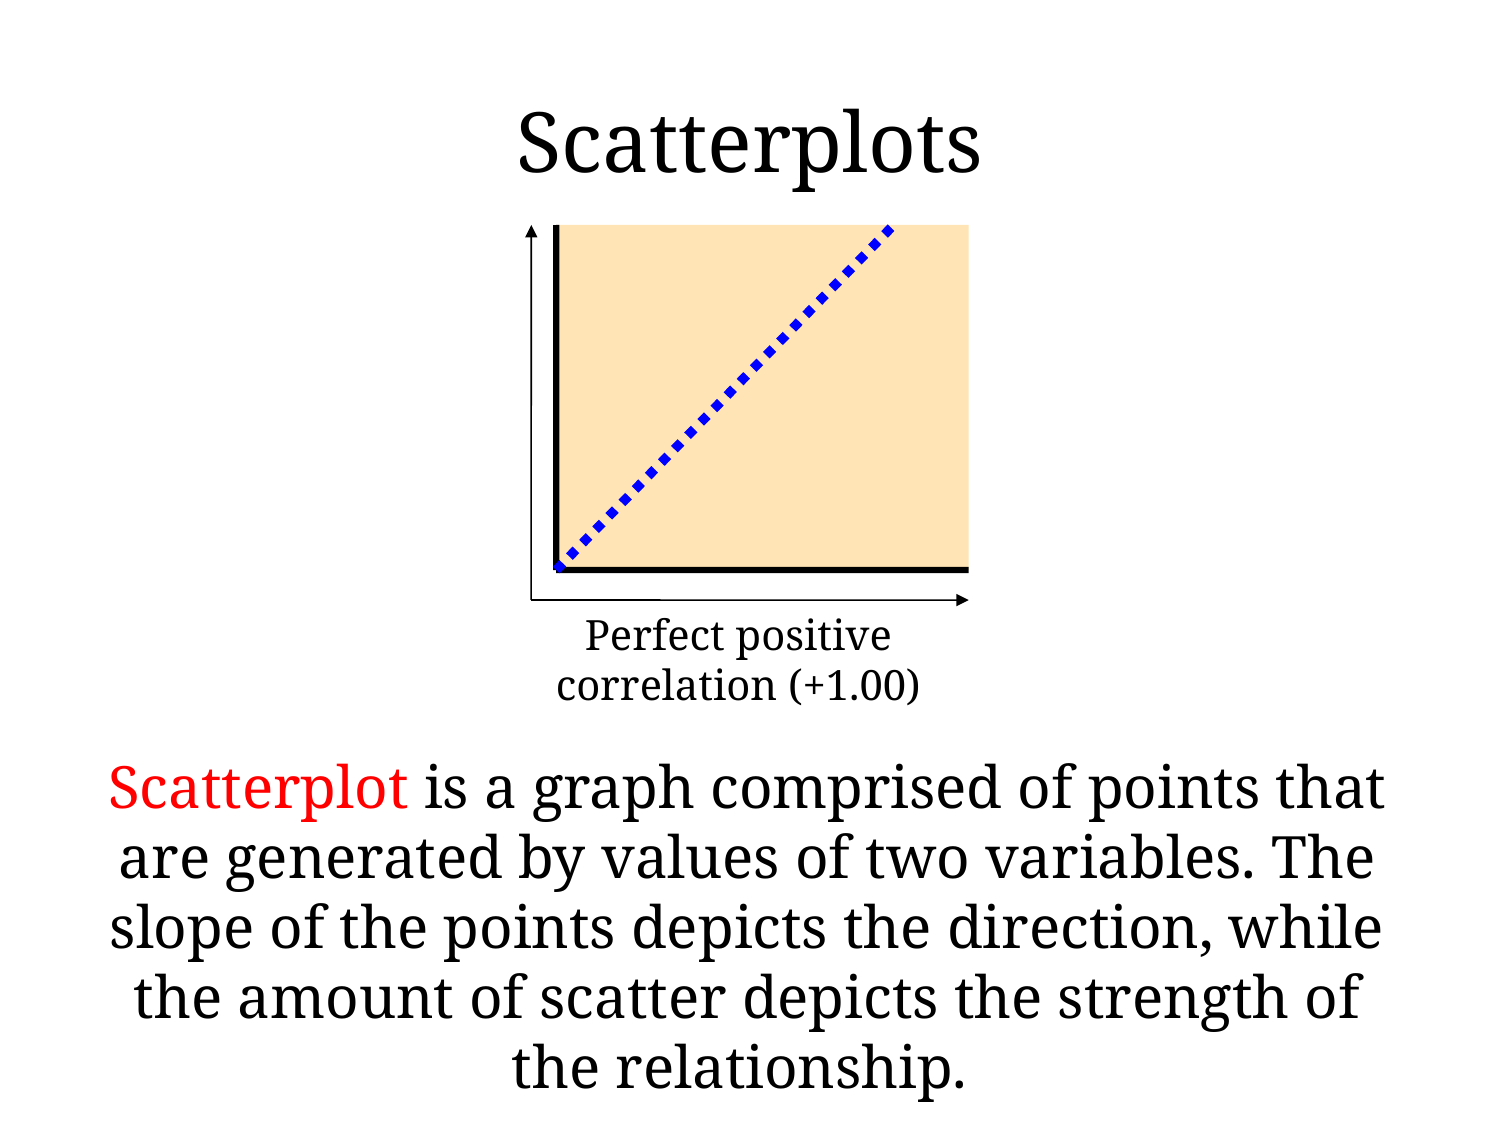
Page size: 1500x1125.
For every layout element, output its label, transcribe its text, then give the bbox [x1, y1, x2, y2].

text_box Perfect positive correlation (+1.00) [541, 609, 936, 717]
text_box Scatterplot is a graph comprised of points that are generated by values of two variables. The slope of the points depicts the direction, while the amount of scatter depicts the strength of the relationship. [81, 742, 1414, 1108]
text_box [530, 224, 969, 601]
title Scatterplots [75, 45, 1425, 233]
